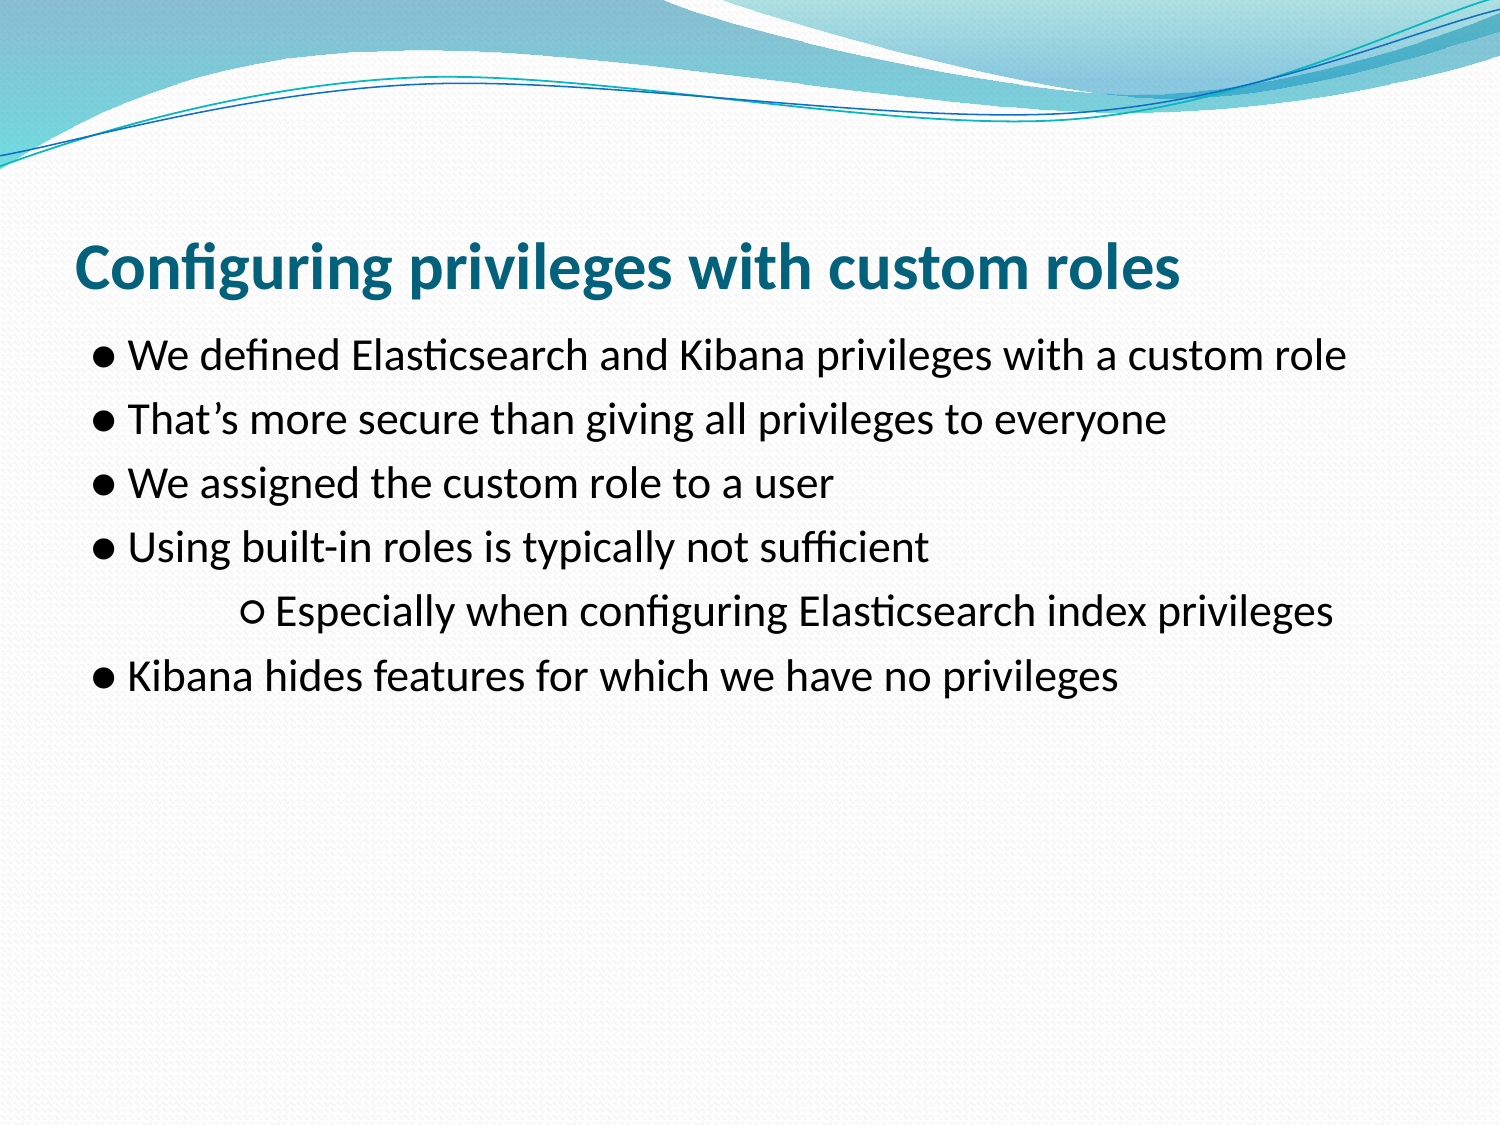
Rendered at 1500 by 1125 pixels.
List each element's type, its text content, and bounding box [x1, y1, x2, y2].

title Configuring privileges with custom roles [75, 115, 1425, 303]
list ● We defined Elasticsearch and Kibana privileges with a custom role ● That’s more secure than giving all privileges to everyone ● We assigned the custom role to a user ● Using built-in roles is typically not sufficient ○ Especially when configuring Elasticsearch index privileges ● Kibana hides features for which we have no privileges [75, 317, 1425, 1038]
